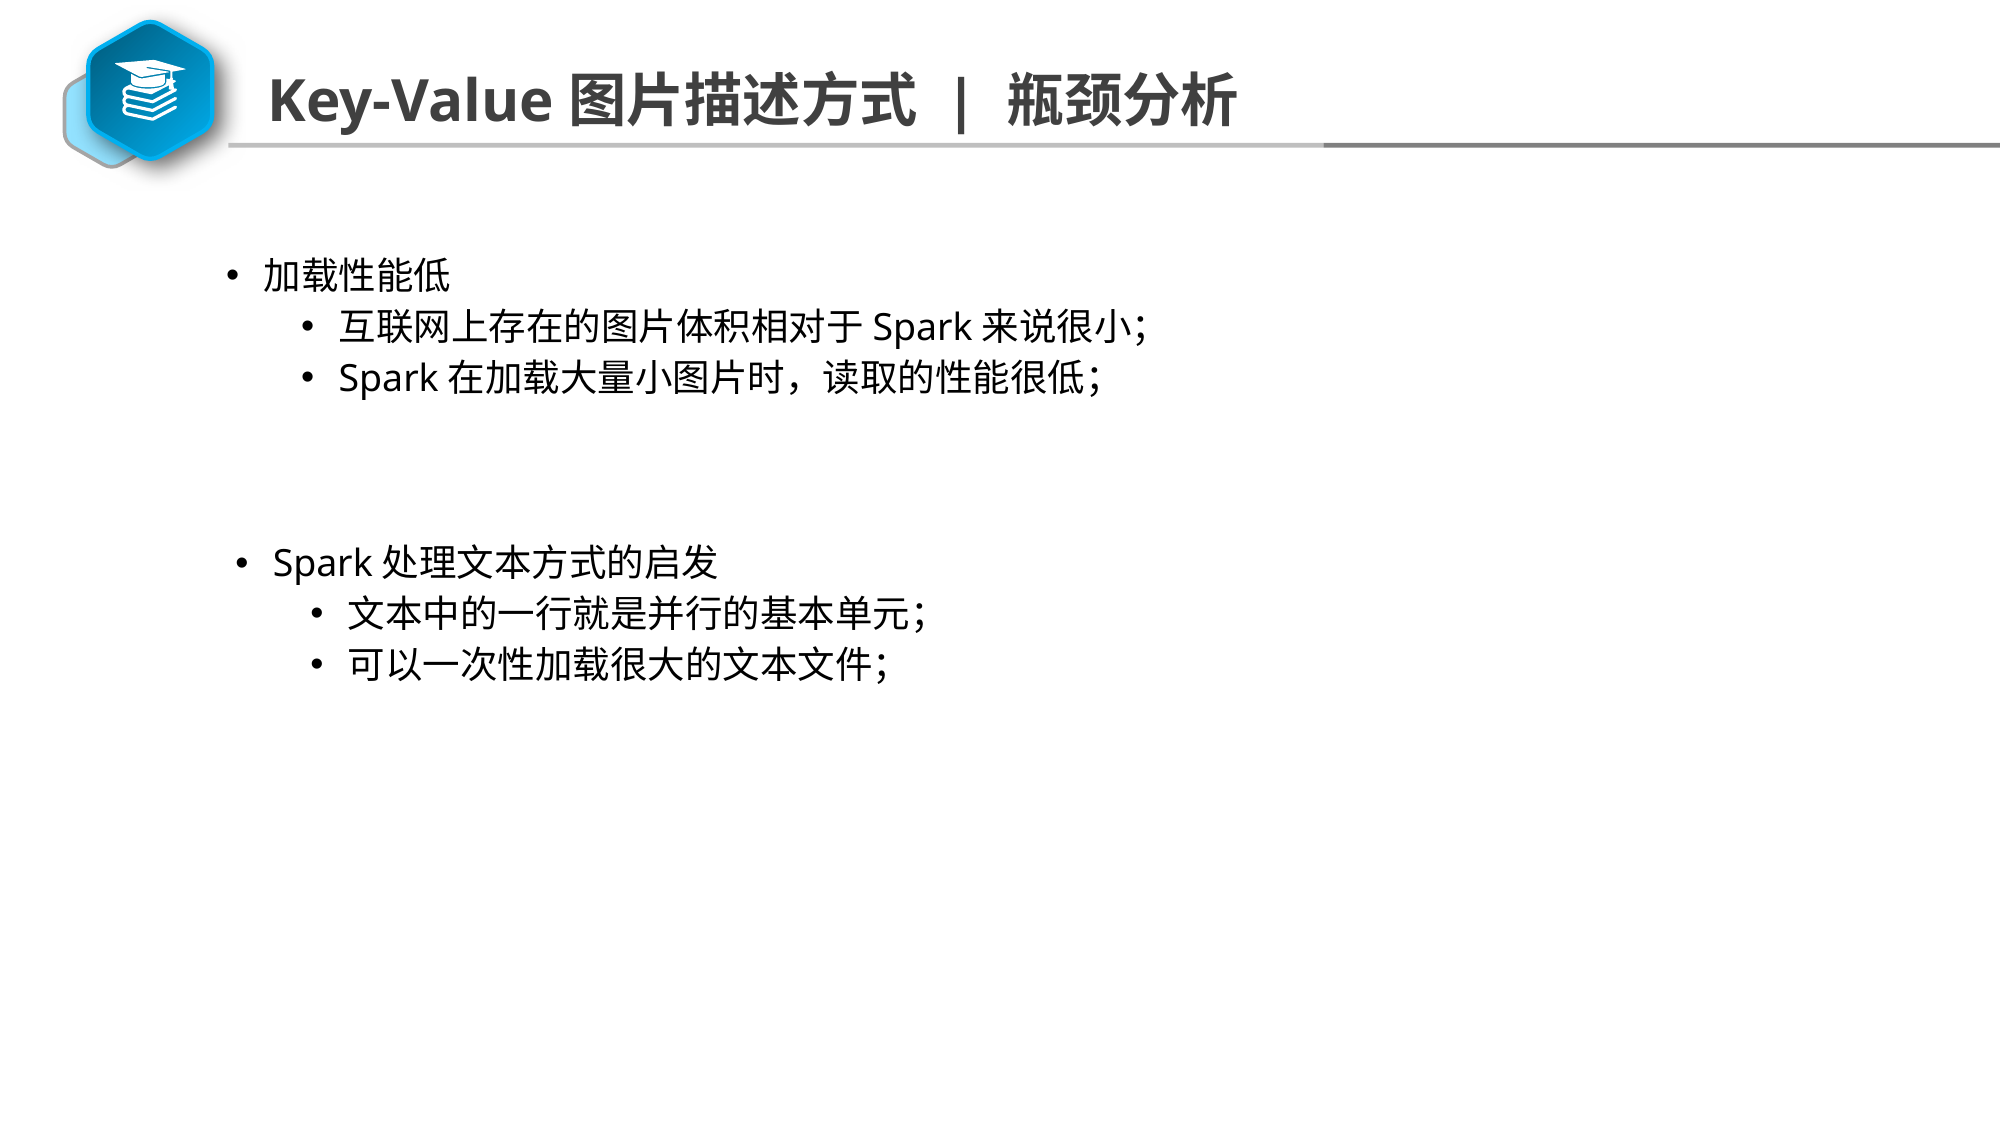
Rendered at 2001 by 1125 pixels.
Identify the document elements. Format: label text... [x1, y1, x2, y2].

text_box Key-Value图片描述方式 | 瓶颈分析 [252, 56, 1284, 141]
text_box [88, 21, 213, 159]
text_box Spark处理文本方式的启发 文本中的一行就是并行的基本单元； 可以一次性加载很大的文本文件； [220, 536, 1946, 752]
text_box [63, 78, 116, 168]
text_box [115, 59, 186, 121]
list 加载性能低 互联网上存在的图片体积相对于Spark来说很小； Spark在加载大量小图片时，读取的性能很低； [211, 249, 1937, 465]
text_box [228, 142, 2000, 148]
